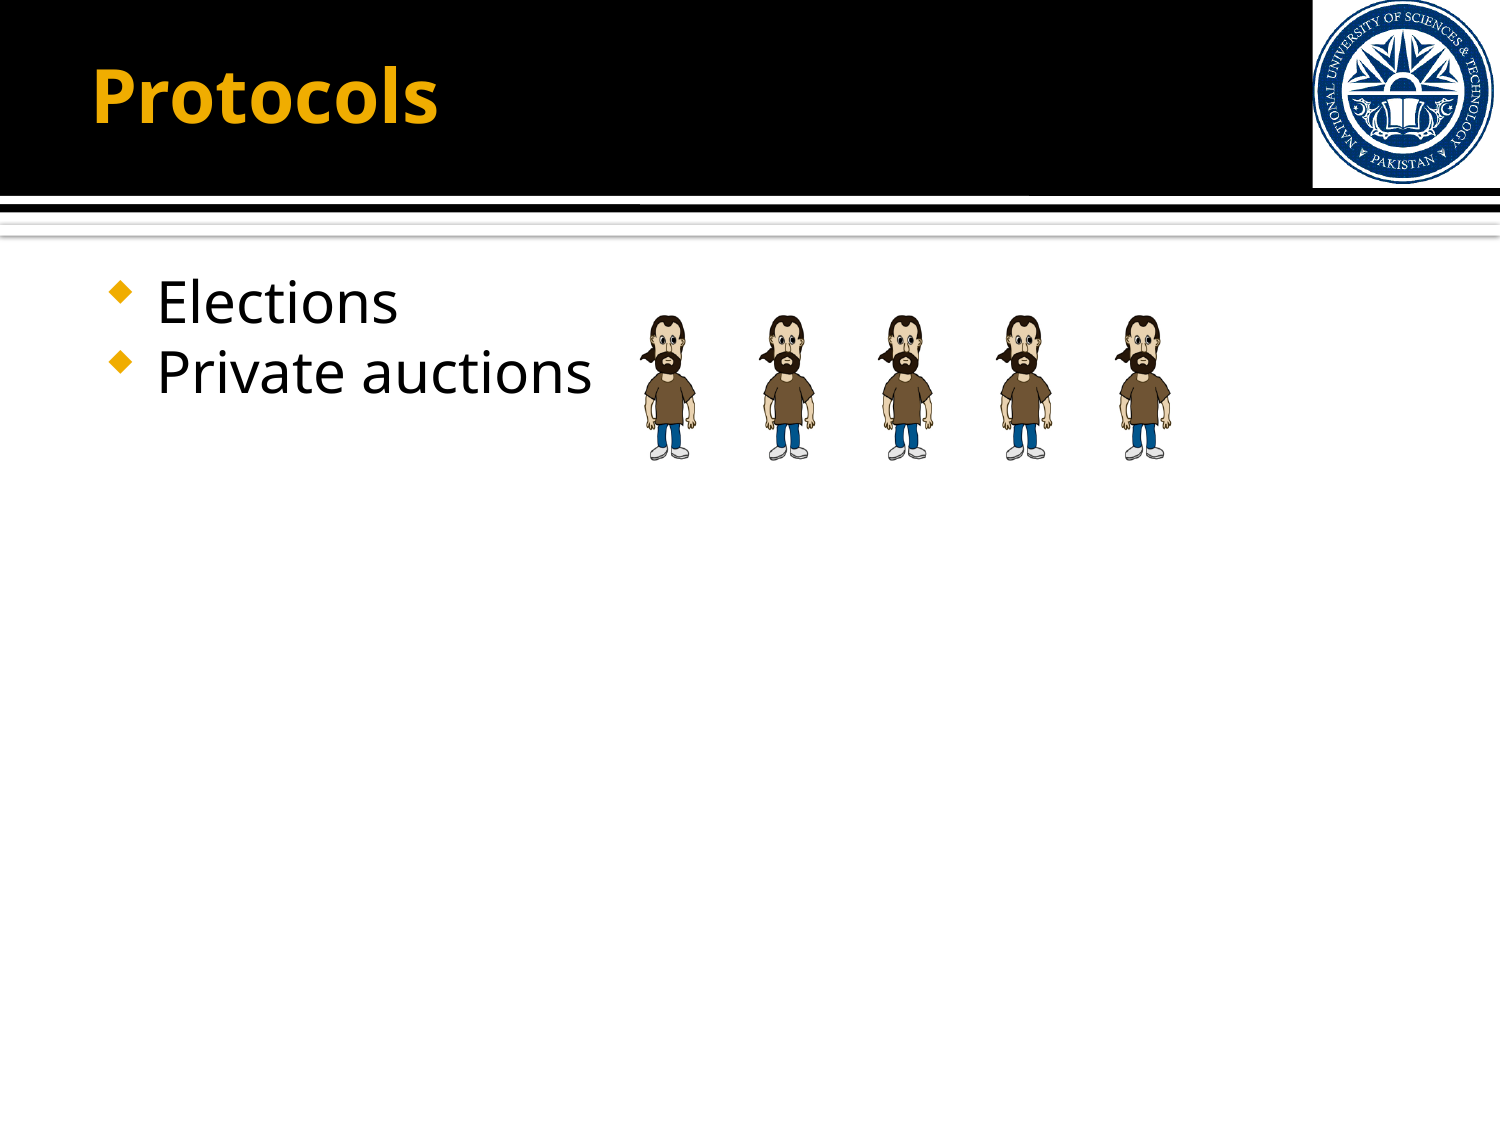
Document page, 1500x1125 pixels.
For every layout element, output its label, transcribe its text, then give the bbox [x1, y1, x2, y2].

picture [756, 311, 818, 463]
list Elections Private auctions [75, 249, 1463, 1050]
picture [1112, 311, 1174, 463]
picture [1312, 0, 1500, 188]
title Protocols [75, 12, 1313, 175]
picture [874, 311, 936, 463]
picture [993, 311, 1055, 463]
picture [637, 311, 699, 463]
